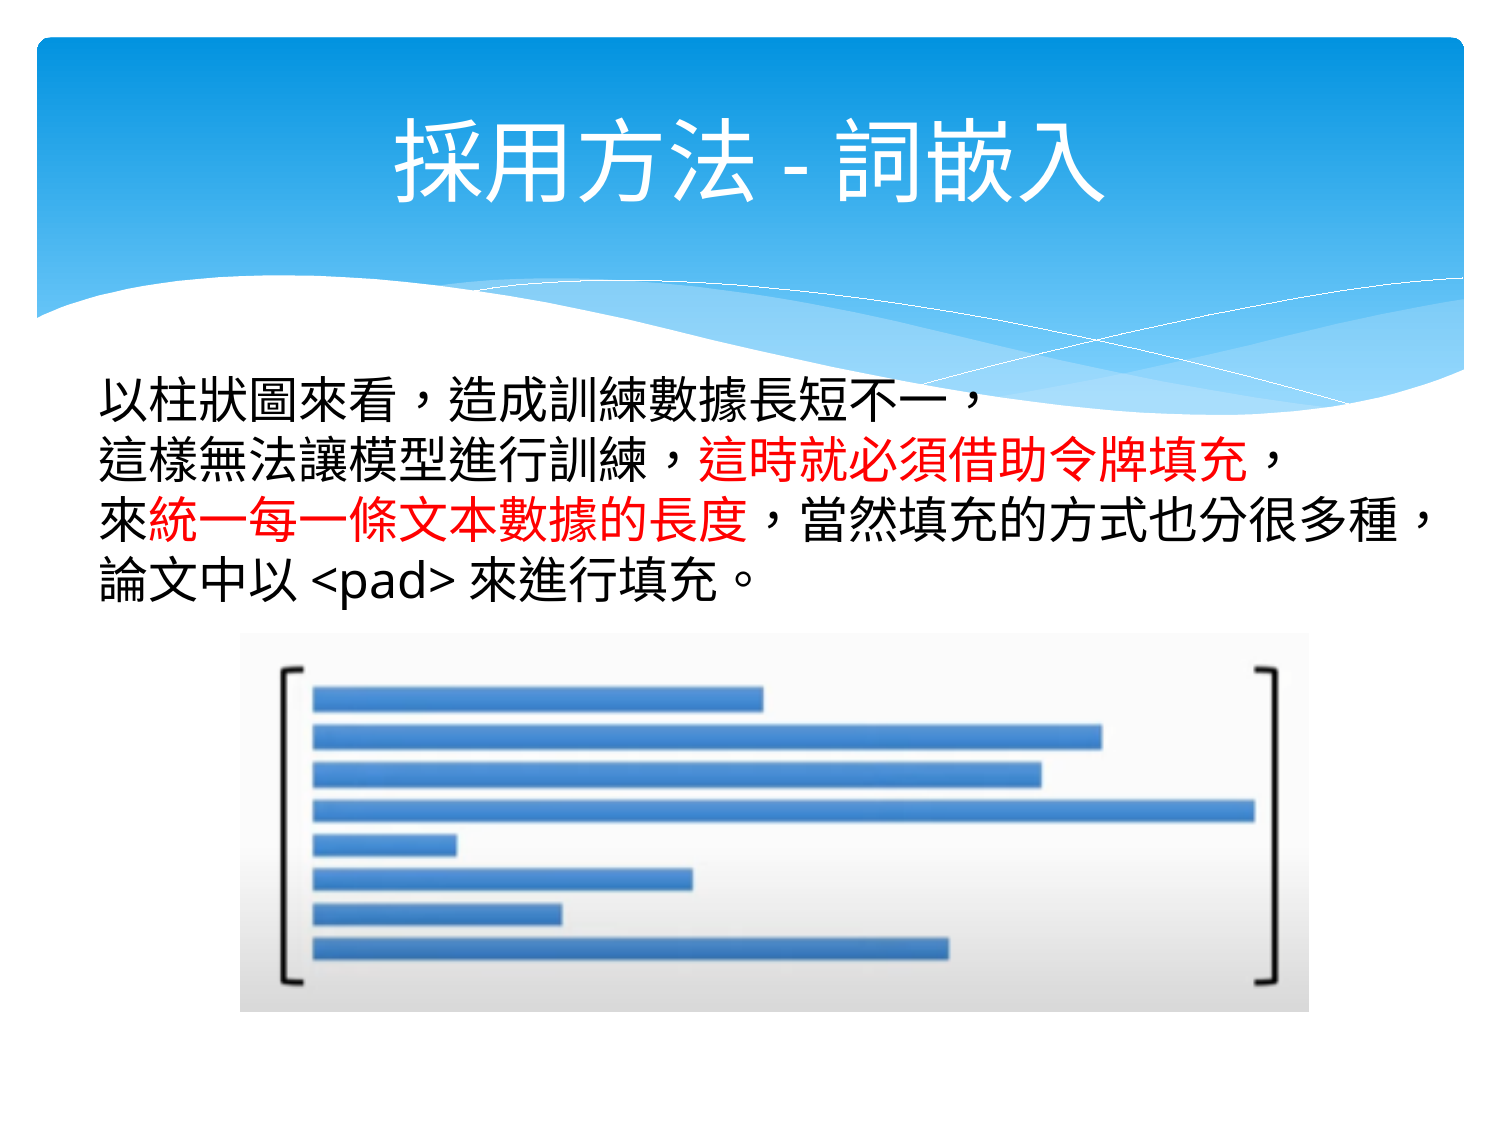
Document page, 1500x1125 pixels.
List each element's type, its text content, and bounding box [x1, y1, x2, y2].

picture [240, 633, 1309, 1012]
title 採用方法-詞嵌入 [75, 55, 1425, 261]
text_box 以柱狀圖來看，造成訓練數據長短不一， 這樣無法讓模型進行訓練，這時就必須借助令牌填充， 來統一每一條文本數據的長度，當然填充的方式也分很多種， 論文中以<pad>來進行填充。 [83, 361, 1464, 617]
